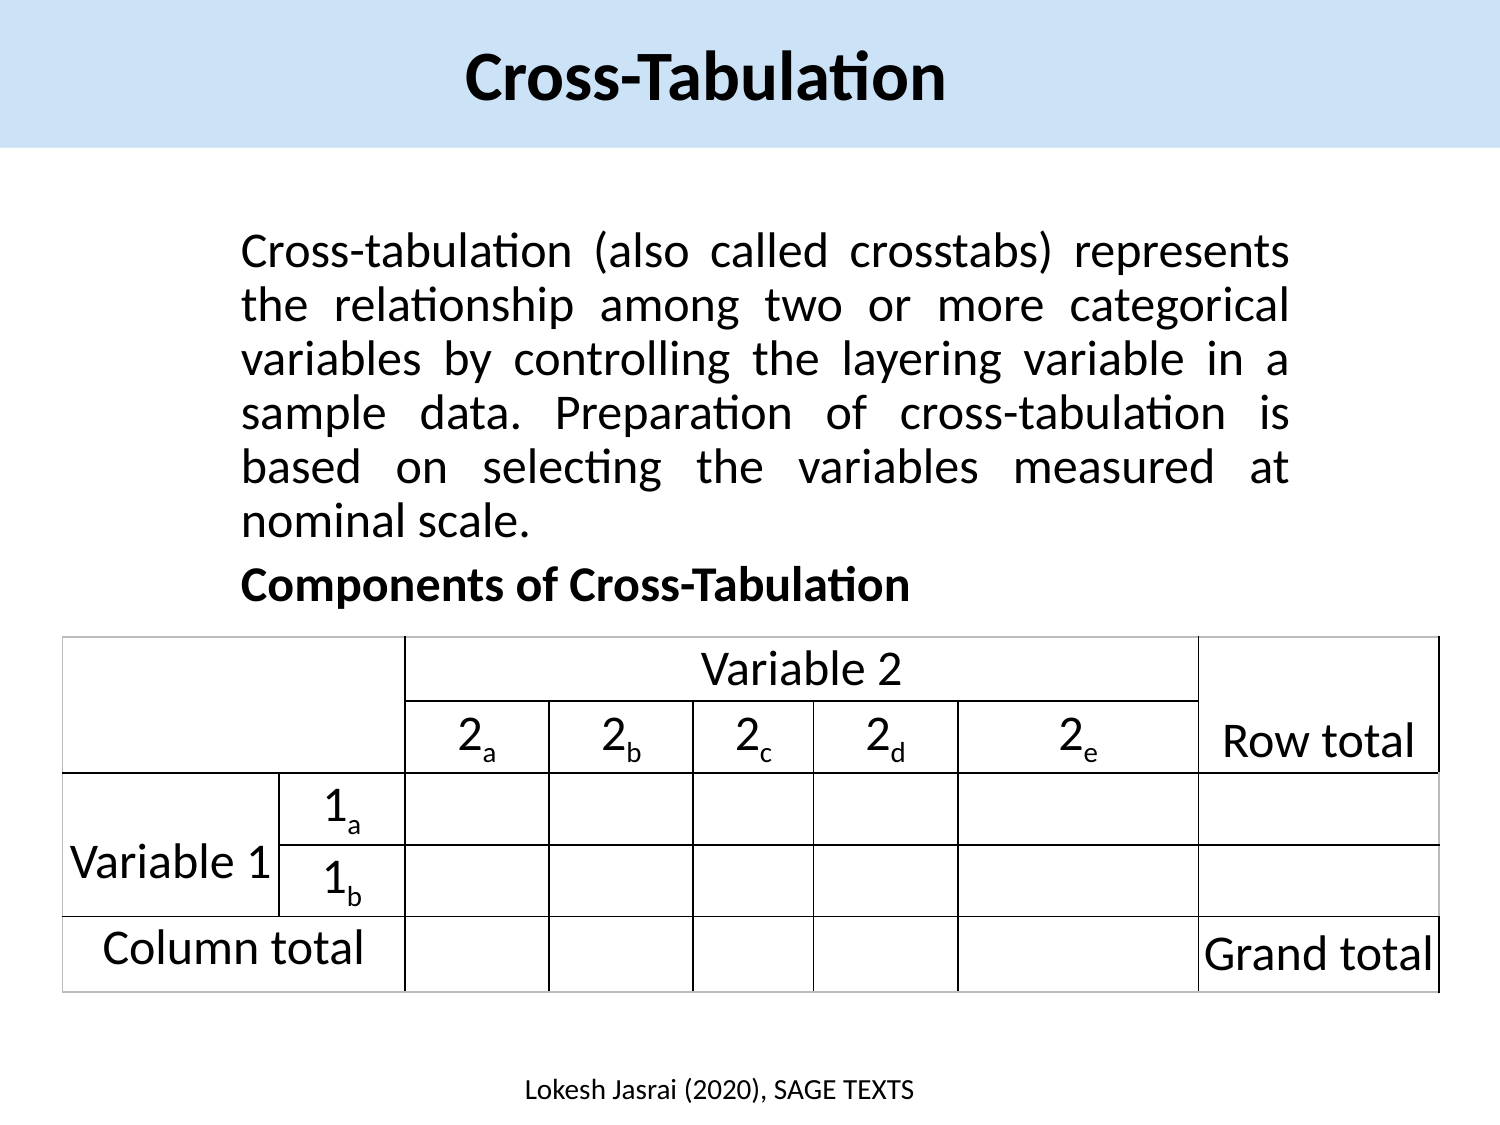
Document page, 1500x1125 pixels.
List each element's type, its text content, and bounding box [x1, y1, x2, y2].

table_cell [694, 846, 813, 916]
table_cell [694, 917, 813, 991]
table_cell [550, 846, 692, 916]
table_cell Column total [63, 917, 404, 991]
table_cell [814, 774, 957, 844]
footer Lokesh Jasrai (2020), SAGE TEXTS [452, 1063, 988, 1124]
table_cell 2c [694, 702, 813, 772]
table_header Row total [1199, 638, 1438, 772]
table_cell Variable 1 [63, 774, 278, 916]
table_cell [406, 774, 548, 844]
table_cell [959, 917, 1198, 991]
table_cell [814, 846, 957, 916]
table_cell 2e [959, 702, 1198, 772]
table_cell 1b [280, 846, 404, 916]
text_box Cross-Tabulation [341, 31, 1008, 128]
table_cell 2d [814, 702, 957, 772]
table_cell [550, 917, 692, 991]
table_cell Grand total [1199, 917, 1438, 991]
table_header [63, 638, 404, 772]
table_cell [959, 846, 1198, 916]
picture [0, 0, 1500, 1125]
table_cell [694, 774, 813, 844]
table_cell [406, 917, 548, 991]
table_cell [1199, 846, 1438, 916]
table_cell [814, 917, 957, 991]
table_header Variable 2 [406, 638, 1198, 700]
table_cell [406, 846, 548, 916]
table_cell 2a [406, 702, 548, 772]
table_cell [1199, 774, 1438, 844]
table_cell [550, 774, 692, 844]
text_box Cross-tabulation (also called crosstabs) represents the relationship among two or more categorical variables by controlling the layering variable in a sample data. Preparation of cross-tabulation is based on selecting the variables measured at nominal scale. Components of Cross-Tabulation [214, 216, 1306, 636]
table_cell 1a [280, 774, 404, 844]
table_cell 2b [550, 702, 692, 772]
table_cell [959, 774, 1198, 844]
